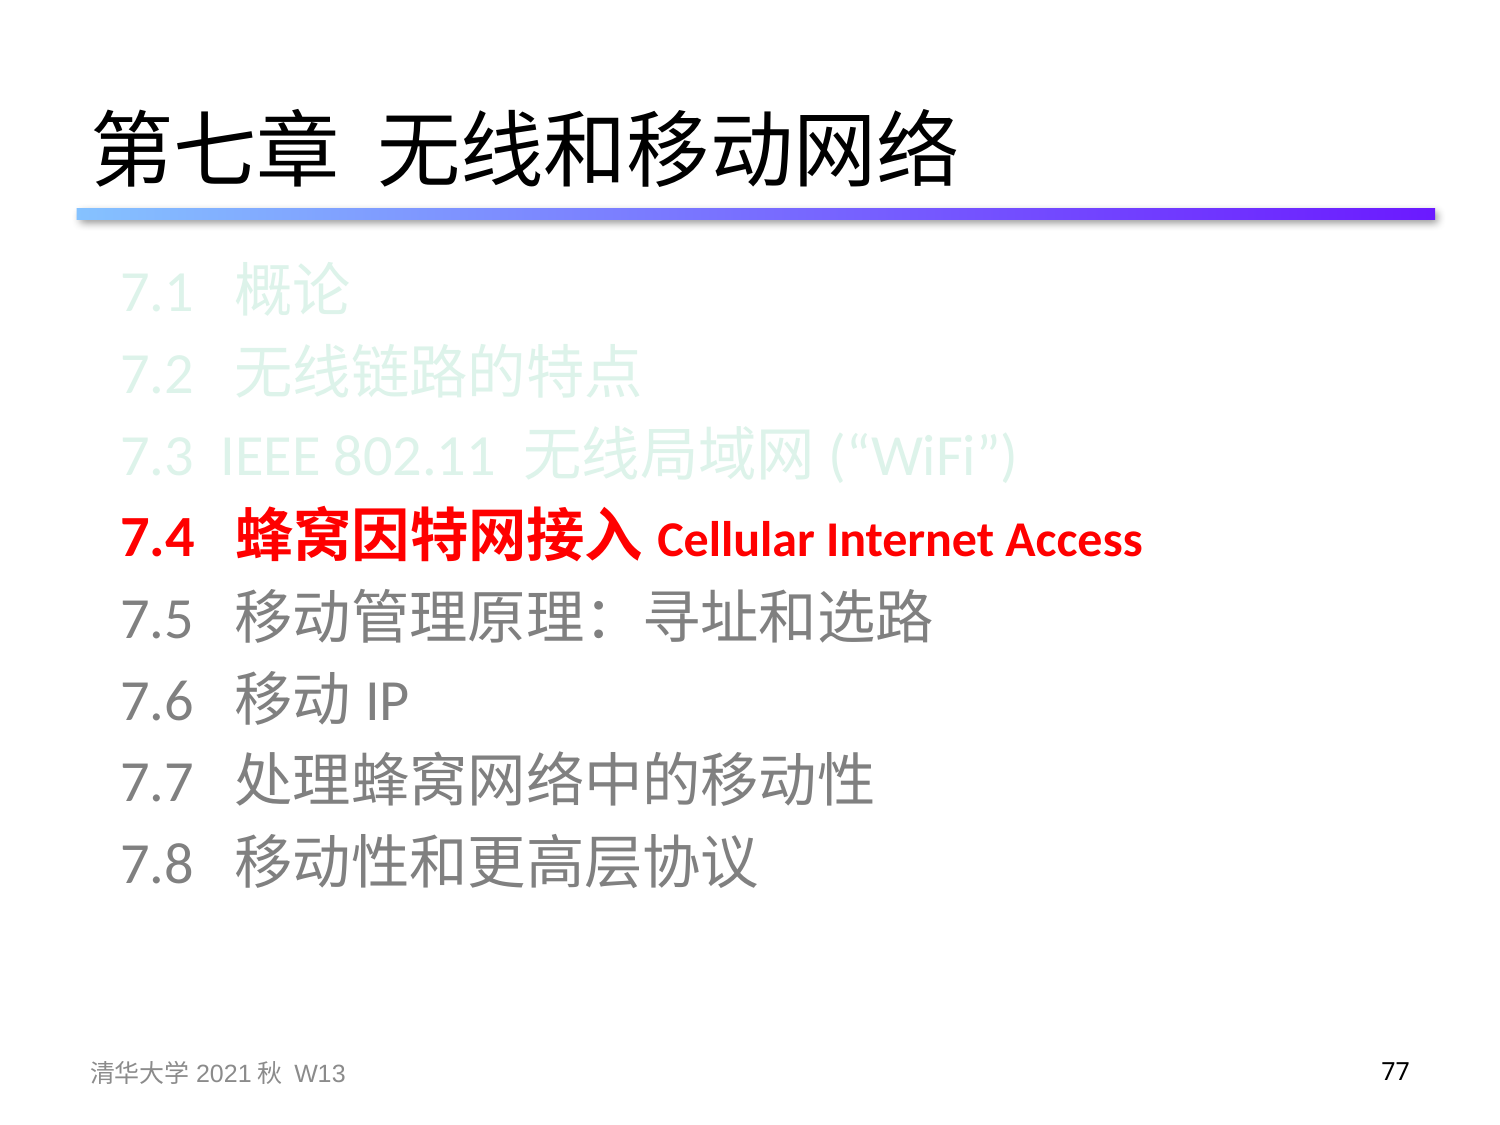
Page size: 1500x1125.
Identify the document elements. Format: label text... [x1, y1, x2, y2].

title 第七章 无线和移动网络 [75, 75, 1425, 220]
list 7.1 概论 7.2 无线链路的特点 7.3 IEEE 802.11 无线局域网(“WiFi”) 7.4 蜂窝因特网接入Cellular Internet Access 7.5 移动管理原理：寻址和选路 7.6 移动IP 7.7 处理蜂窝网络中的移动性 7.8 移动性和更高层协议 [105, 246, 1348, 926]
slide_number 清华大学2021秋 W13 [75, 1042, 425, 1103]
slide_number 77 [1074, 1042, 1425, 1103]
